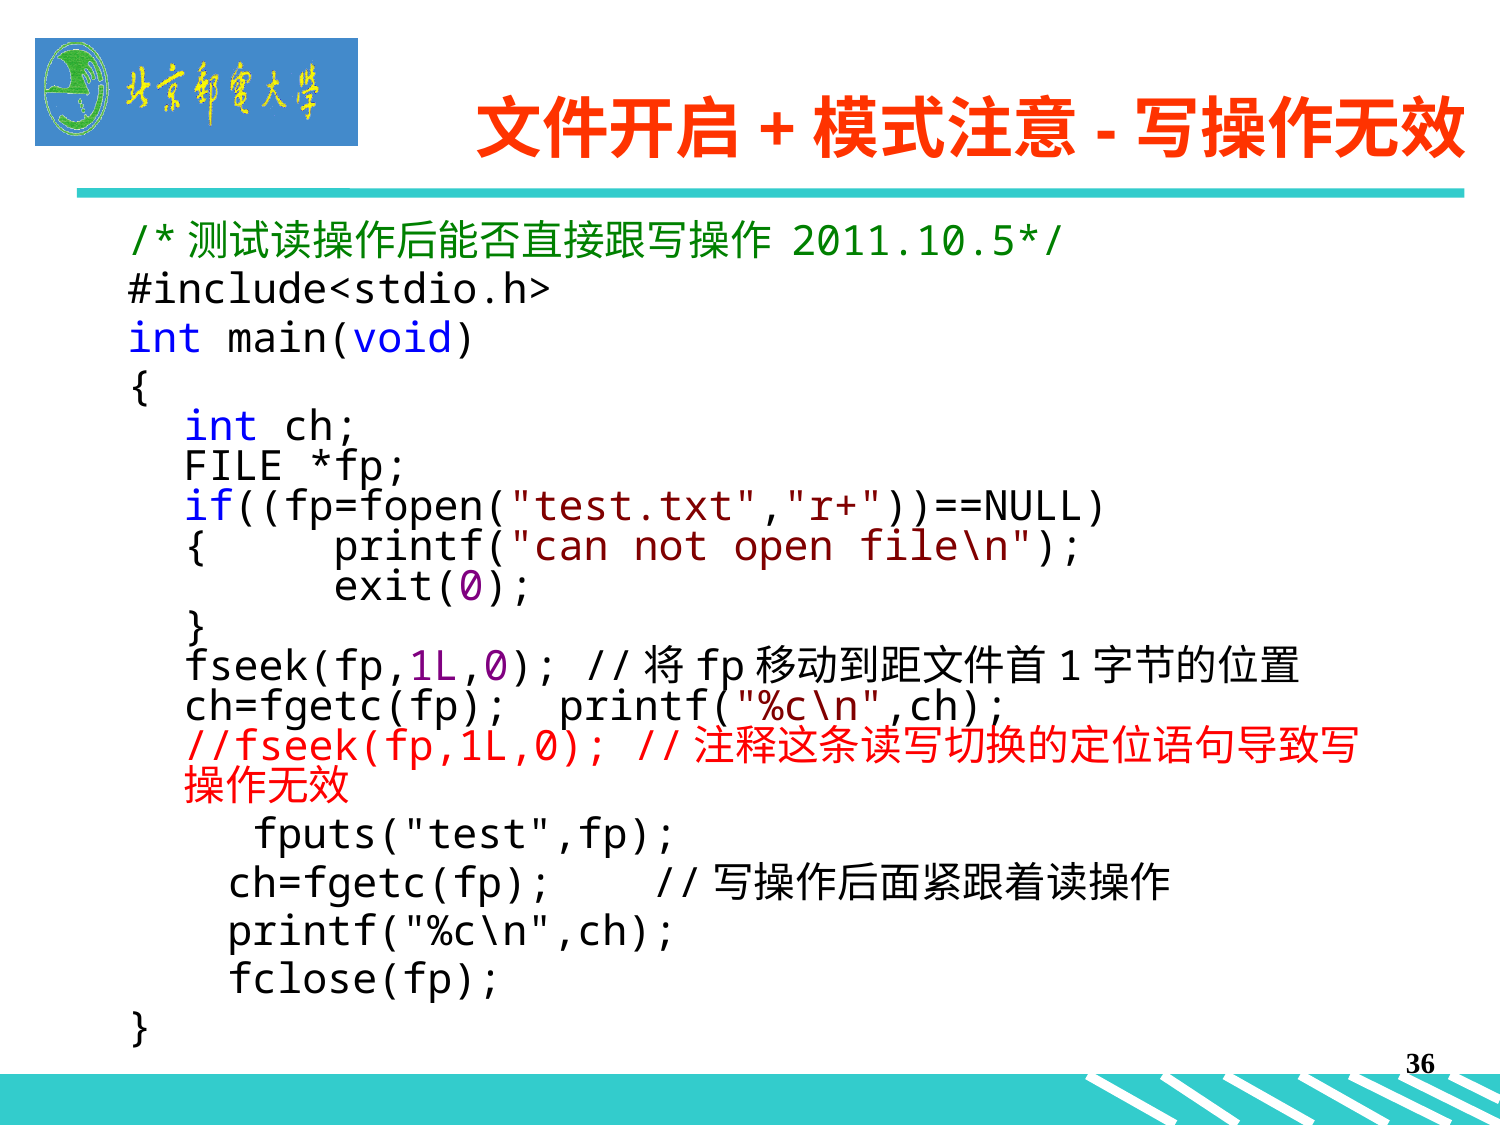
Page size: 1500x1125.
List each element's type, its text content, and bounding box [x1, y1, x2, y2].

list /*测试读操作后能否直接跟写操作 2011.10.5*/ #include<stdio.h> int main(void) { int ch; FILE *fp; if((fp=fopen("test.txt","r+"))==NULL) { printf("can not open file\n"); exit(0); } fseek(fp,1L,0); //将fp移动到距文件首1字节的位置 ch=fgetc(fp); printf("%c\n",ch); //fseek(fp,1L,0); //注释这条读写切换的定位语句导致写操作无效 fputs("test",fp); ch=fgetc(fp); //写操作后面紧跟着读操作 printf("%c\n",ch); fclose(fp); } [112, 216, 1388, 974]
title 文件开启+模式注意-写操作无效 [207, 66, 1483, 185]
picture [34, 37, 358, 146]
slide_number 36 [1137, 1037, 1451, 1113]
